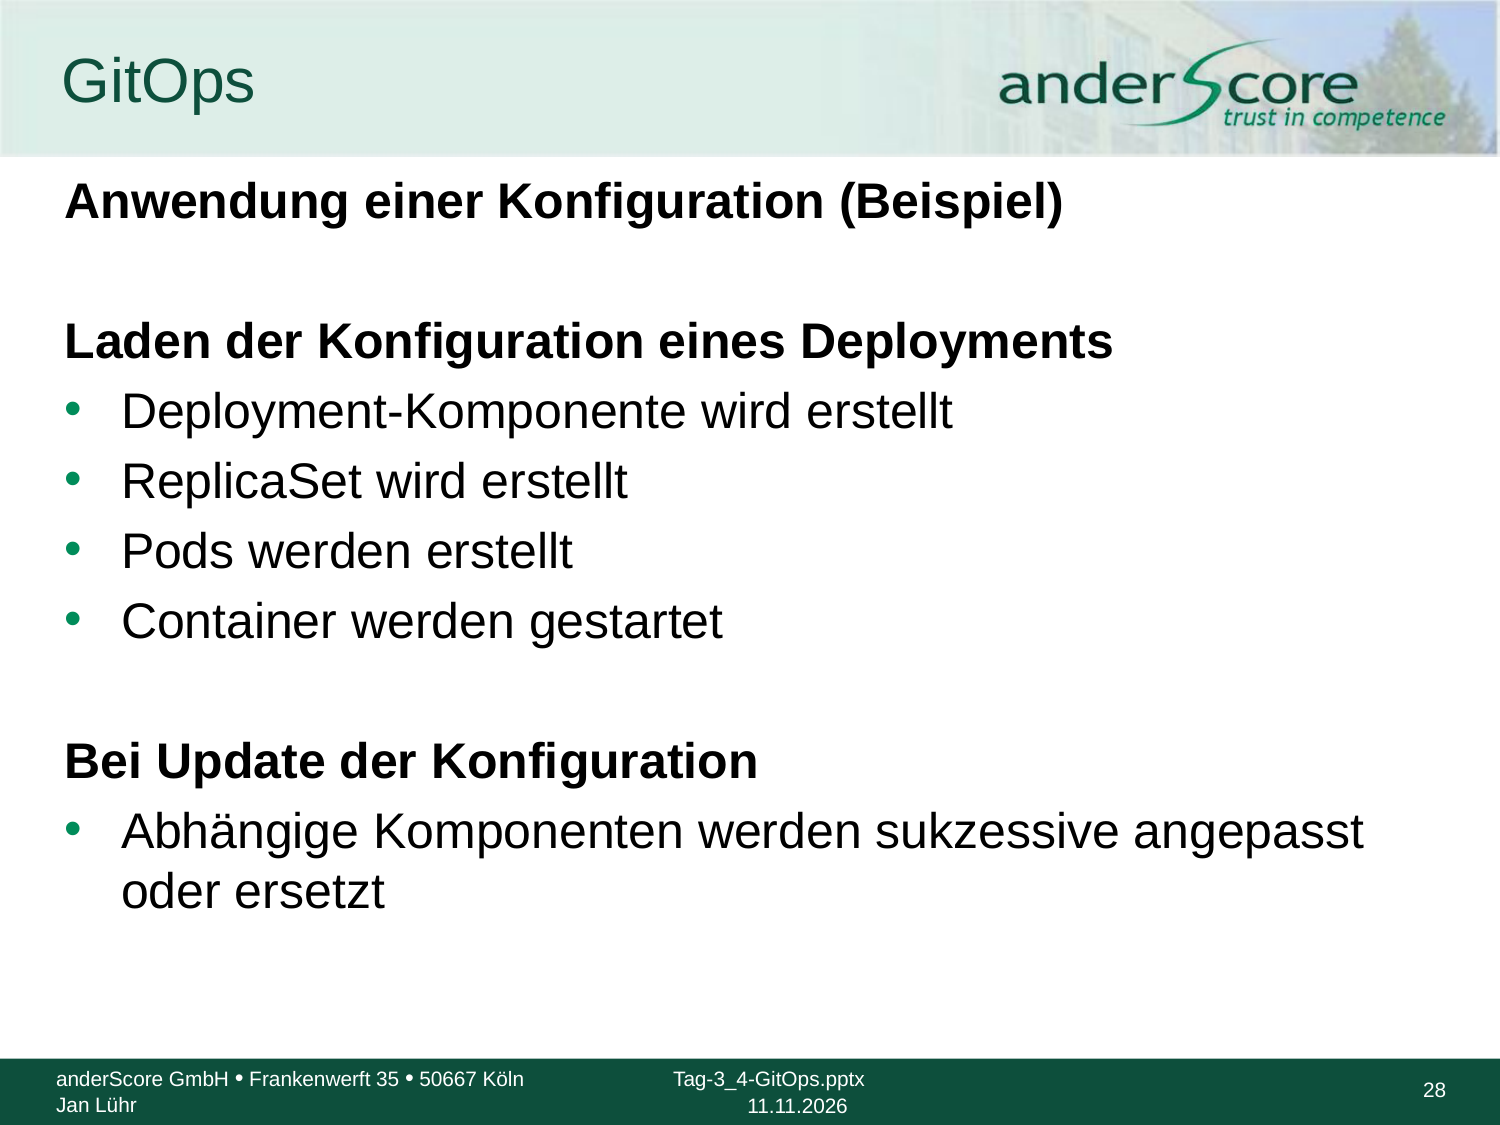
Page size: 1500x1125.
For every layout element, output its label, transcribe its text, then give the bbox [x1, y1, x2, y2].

picture [0, 0, 1500, 157]
list Anwendung einer Konfiguration (Beispiel) Laden der Konfiguration eines Deployments Deployment-Komponente wird erstellt ReplicaSet wird erstellt Pods werden erstellt Container werden gestartet Bei Update der Konfiguration Abhängige Komponenten werden sukzessive angepasst oder ersetzt [49, 160, 1447, 1047]
title GitOps [46, 24, 959, 141]
